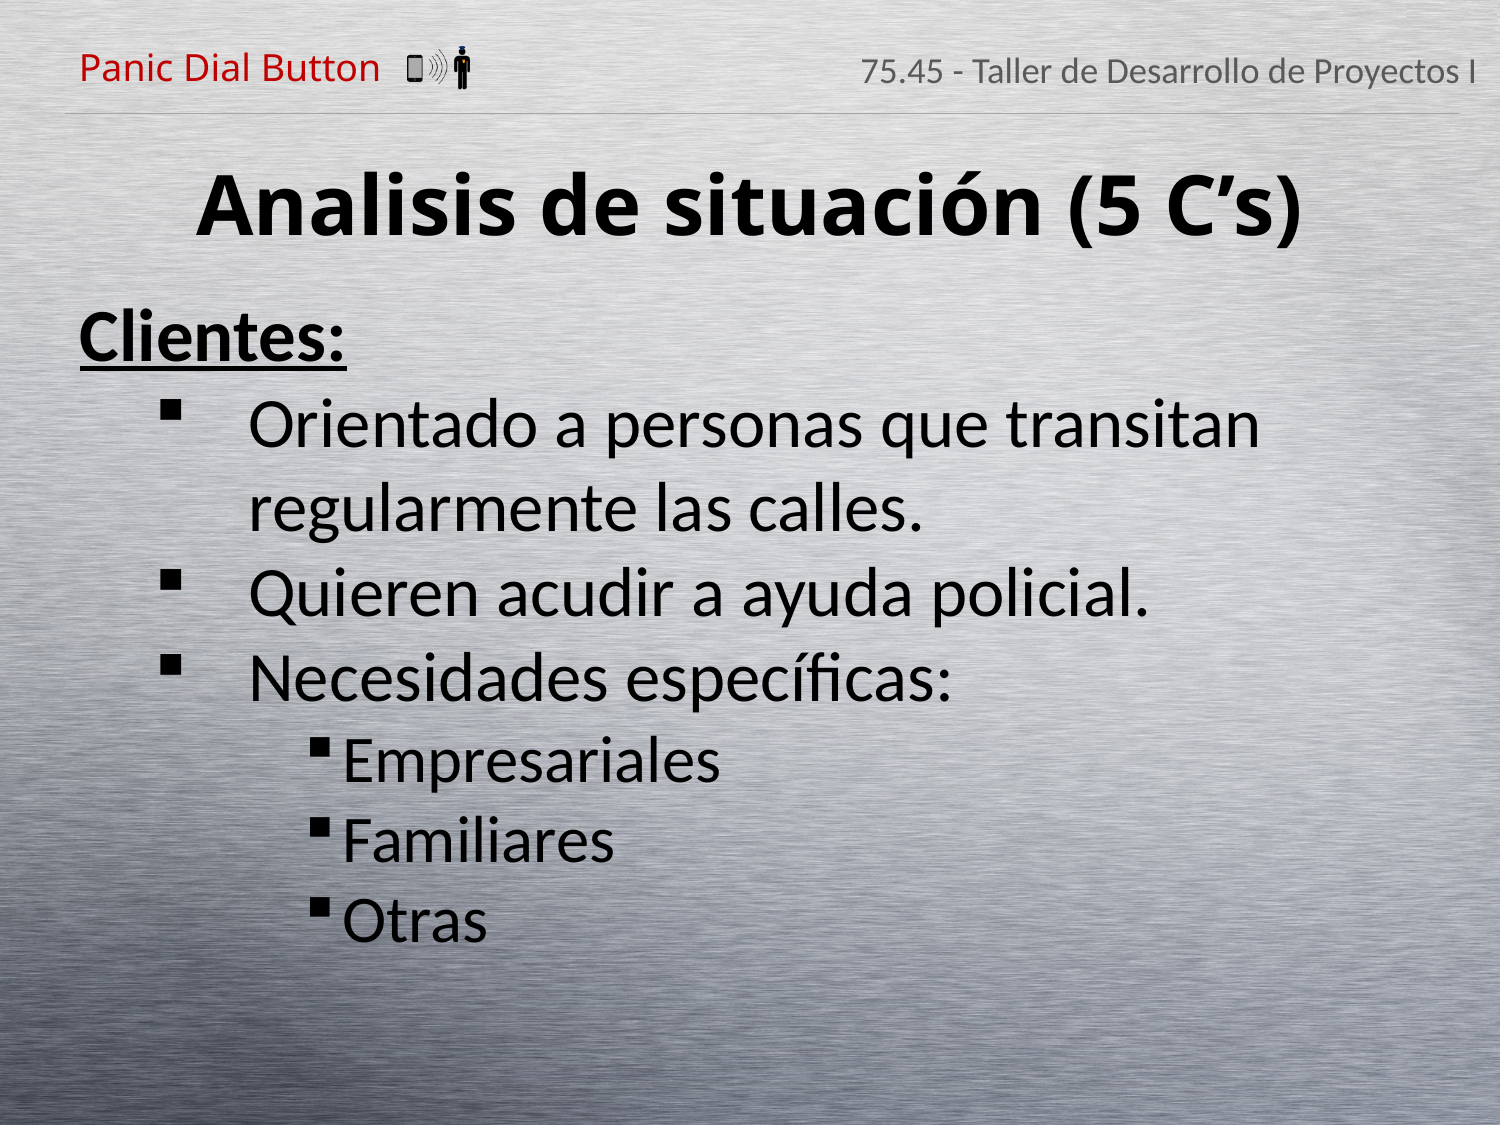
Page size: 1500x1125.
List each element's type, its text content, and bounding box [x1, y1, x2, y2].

picture [0, 0, 1500, 1125]
text_box Analisis de situación (5 C’s) [166, 137, 1334, 268]
text_box Clientes: Orientado a personas que transitan regularmente las calles. Quieren acudir a ayuda policial. Necesidades específicas: Empresariales Familiares Otras [64, 278, 1436, 964]
text_box Panic Dial Button [5, 42, 455, 91]
subtitle 75.45 - Taller de Desarrollo de Proyectos I [844, 39, 1495, 103]
